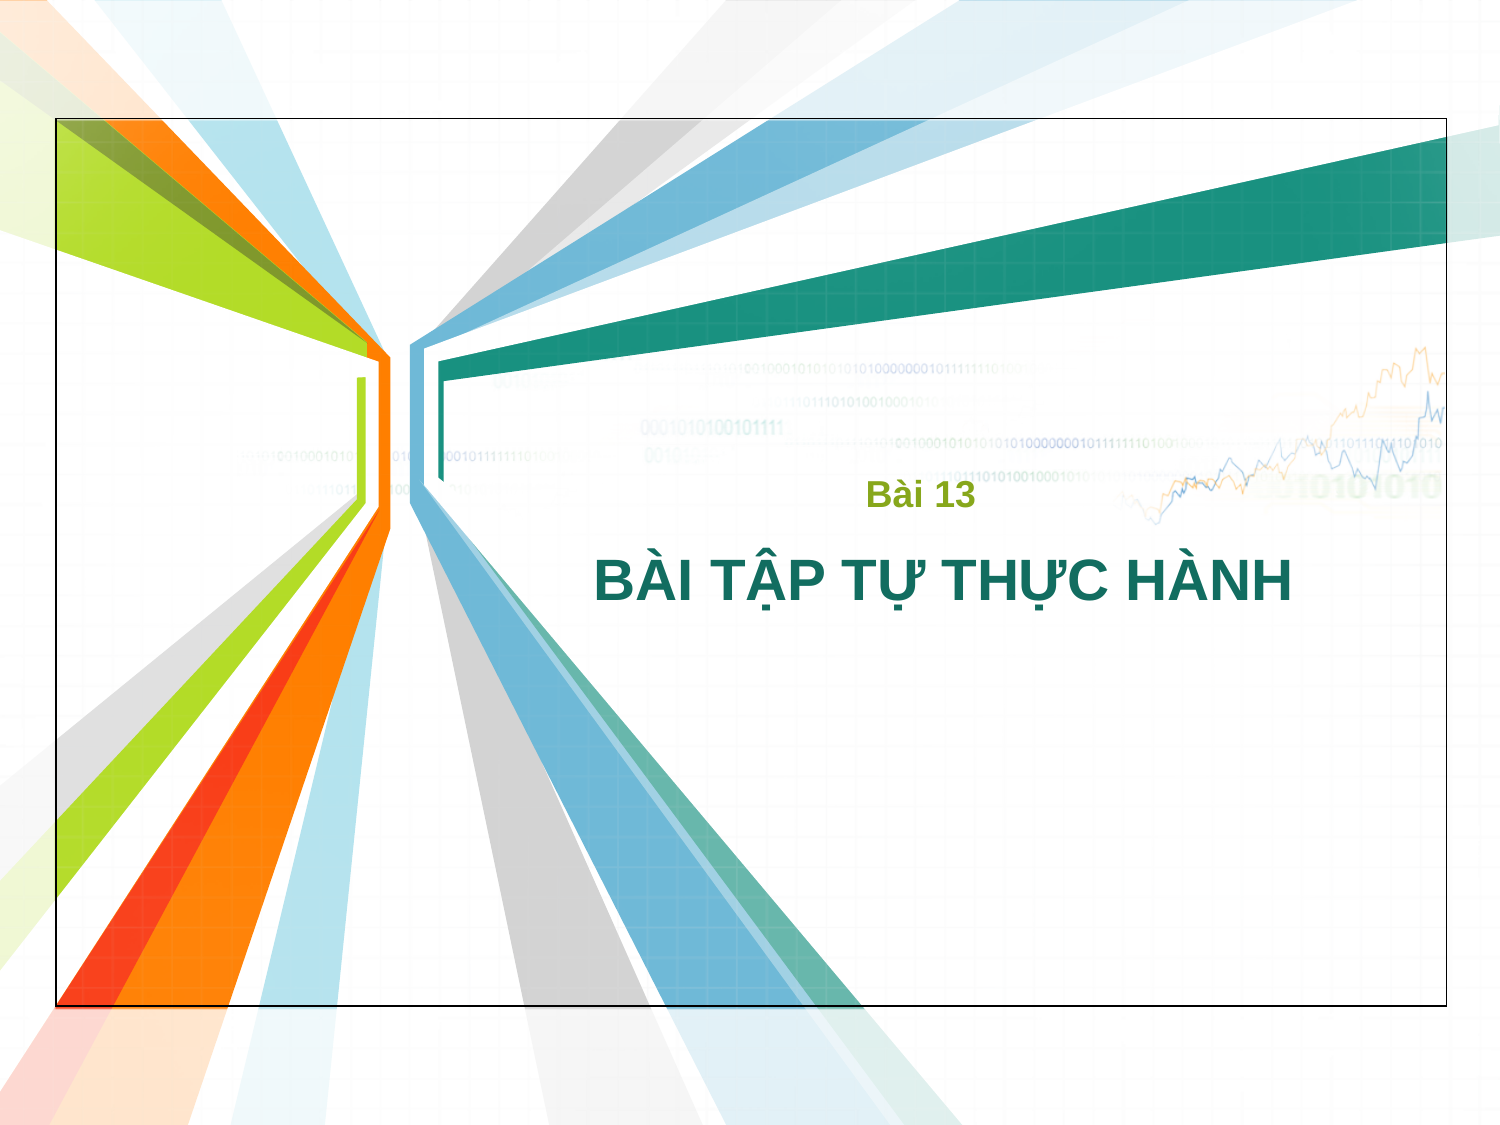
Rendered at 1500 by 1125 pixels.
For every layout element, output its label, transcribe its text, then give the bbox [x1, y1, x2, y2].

picture [0, 0, 1500, 1125]
title BÀI TẬP TỰ THỰC HÀNH [437, 504, 1451, 651]
text_box Bài 13 [850, 462, 991, 523]
